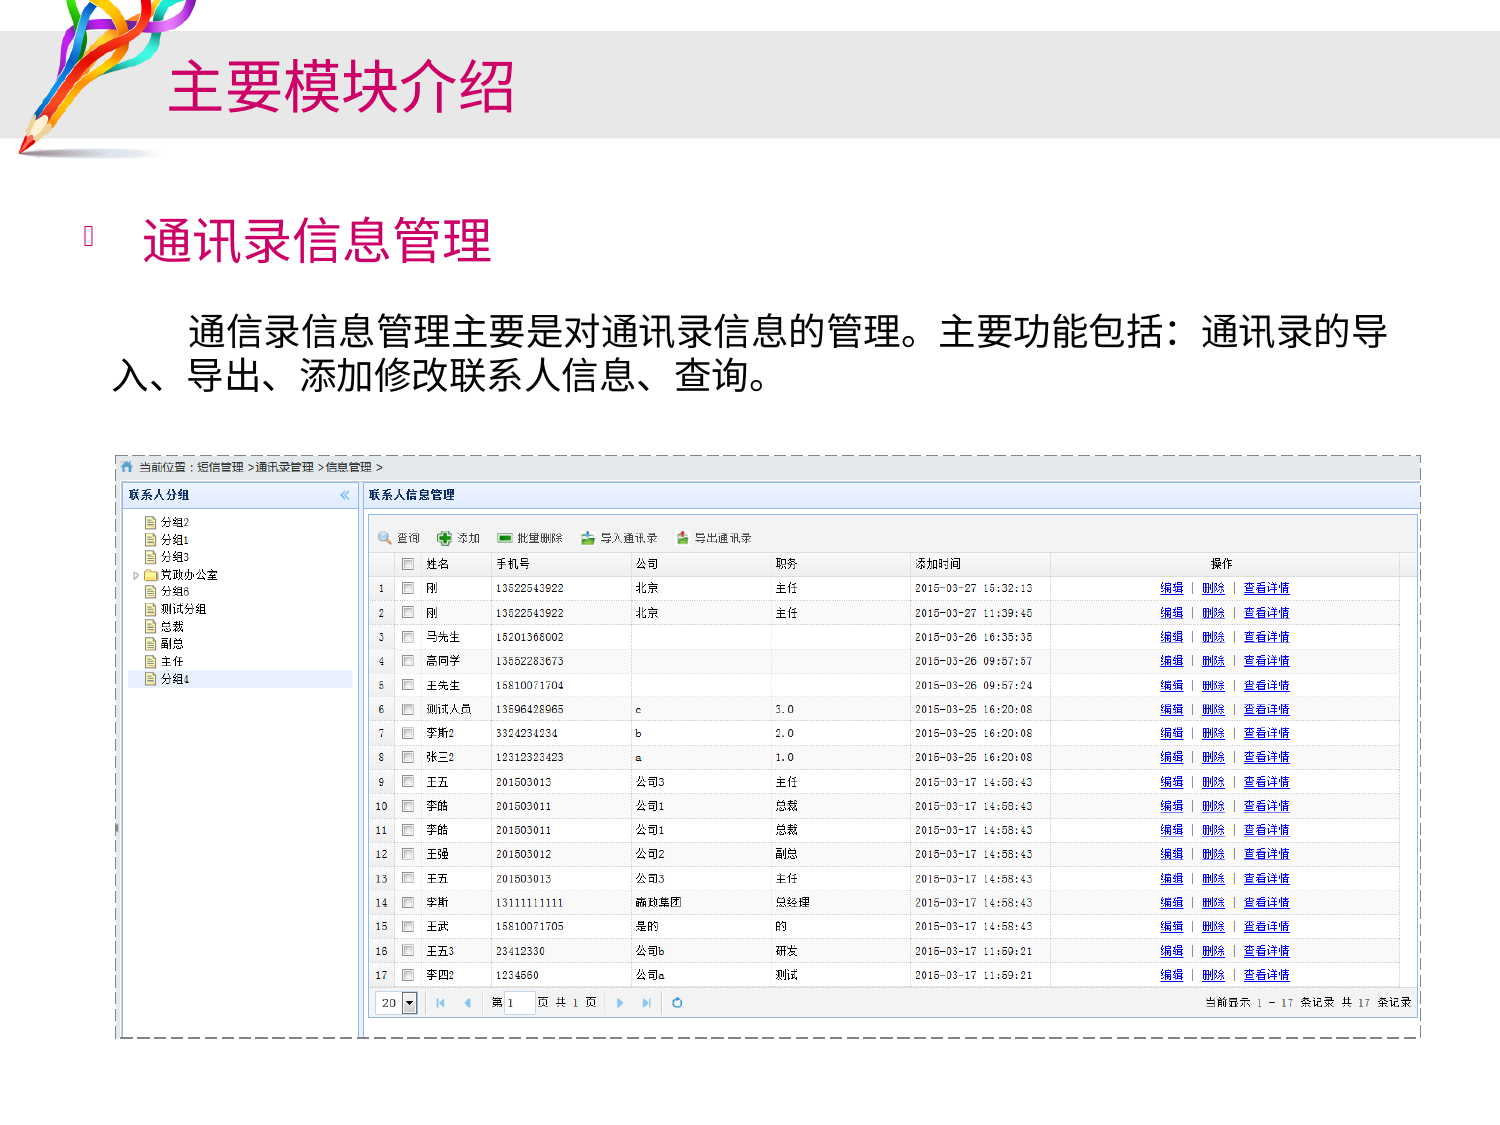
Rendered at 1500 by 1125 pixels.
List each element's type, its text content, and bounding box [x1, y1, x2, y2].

picture [115, 456, 1421, 1038]
picture [11, 0, 218, 165]
text_box 通信录信息管理主要是对通讯录信息的管理。主要功能包括：通讯录的导入、导出、添加修改联系人信息、查询。 [97, 300, 1441, 405]
list 通讯录信息管理 [68, 195, 1441, 301]
title 主要模块介绍 [151, 42, 1441, 130]
